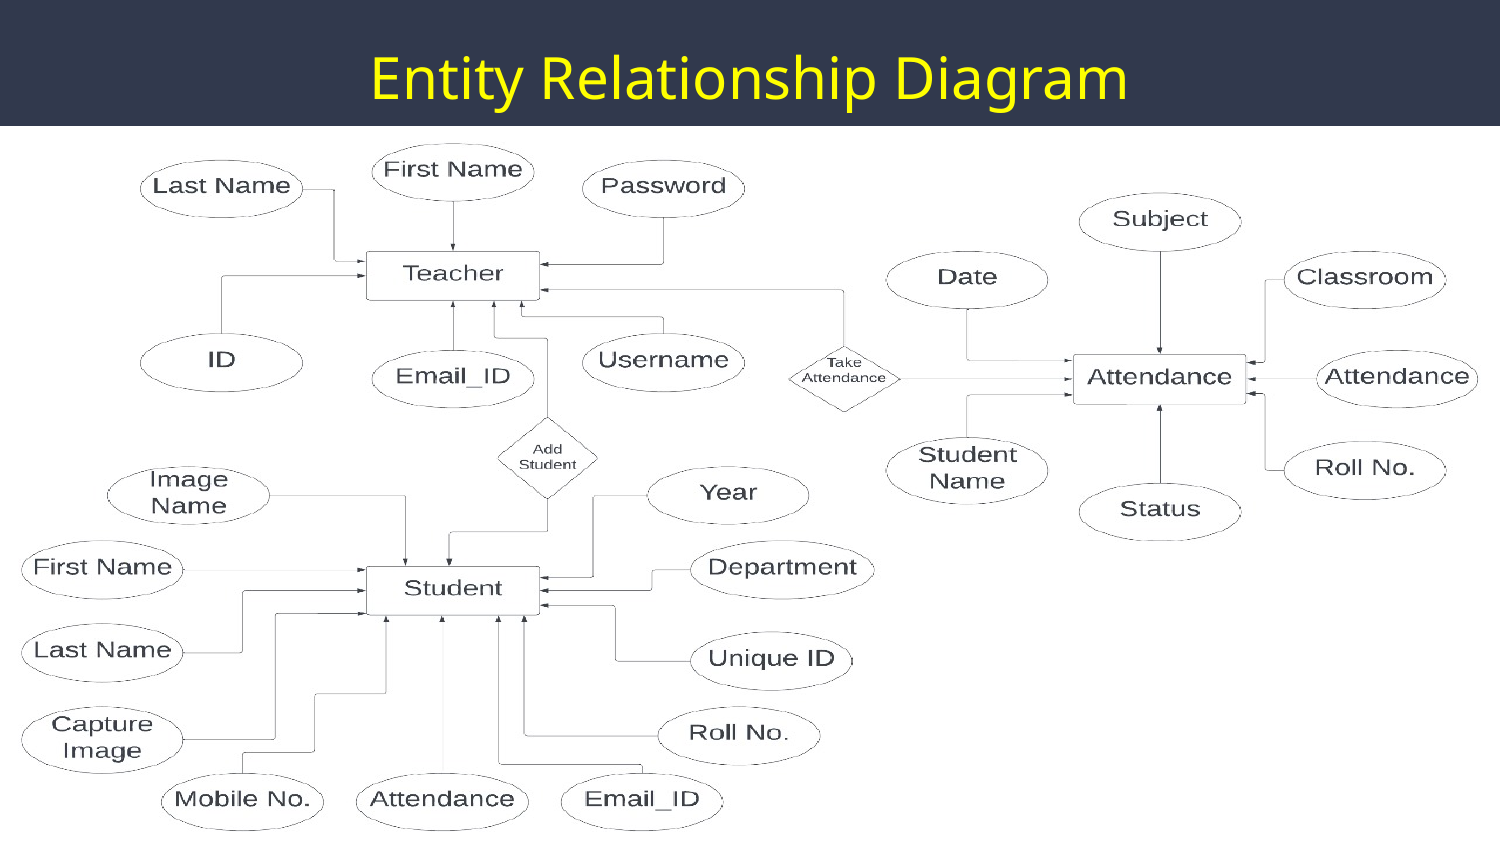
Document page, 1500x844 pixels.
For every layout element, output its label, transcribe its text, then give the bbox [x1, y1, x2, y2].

picture [0, 126, 1500, 844]
title Entity Relationship Diagram [51, 15, 1449, 119]
